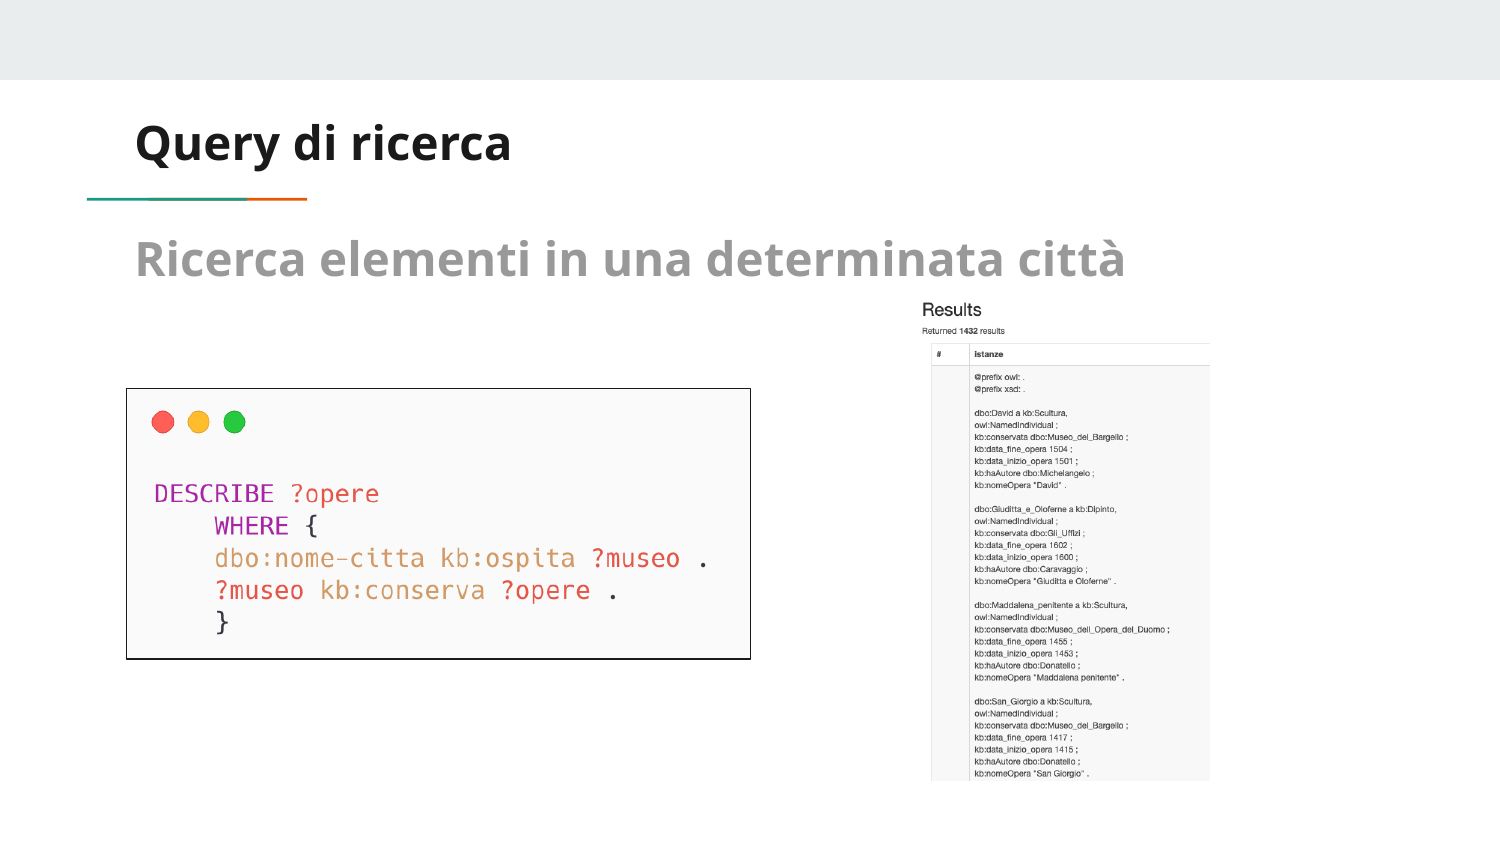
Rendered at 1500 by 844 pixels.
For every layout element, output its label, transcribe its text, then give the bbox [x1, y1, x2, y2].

picture [915, 300, 1210, 781]
title Ricerca elementi in una determinata città [119, 213, 1381, 302]
picture [127, 388, 751, 659]
title Query di ricerca [119, 97, 1381, 186]
